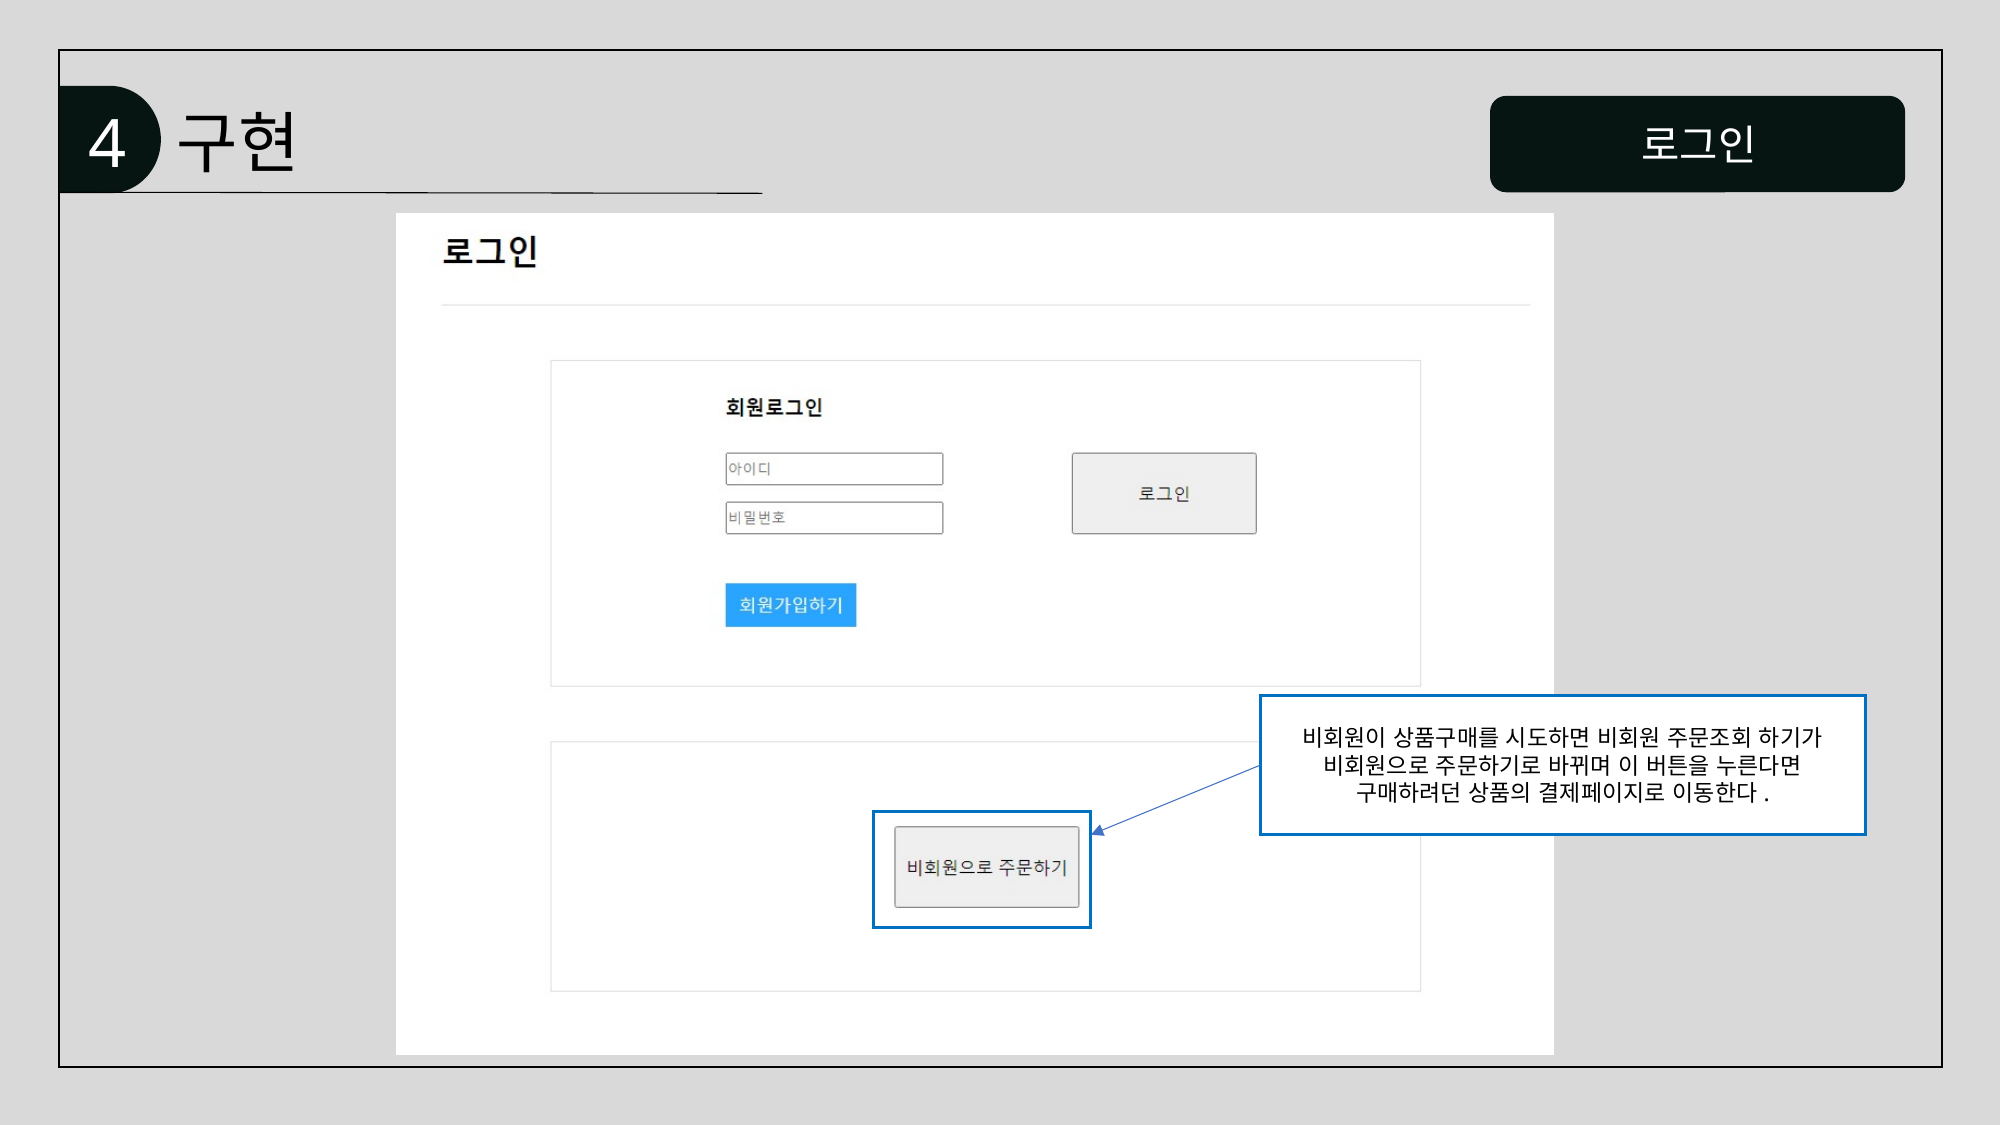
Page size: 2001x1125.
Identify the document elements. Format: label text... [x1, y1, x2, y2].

text_box [58, 49, 1943, 1068]
text_box [1488, 94, 1907, 194]
text_box 로그인 [1515, 111, 1883, 176]
text_box [58, 84, 138, 195]
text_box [1090, 765, 1261, 835]
text_box 비회원이 상품구매를 시도하면 비회원 주문조회 하기가 비회원으로 주문하기로 바뀌며 이 버튼을 누른다면 구매하려던 상품의 결제페이지로 이동한다. [1554, 694, 1866, 836]
picture [396, 213, 1554, 1055]
text_box 4 구현 [73, 93, 788, 188]
